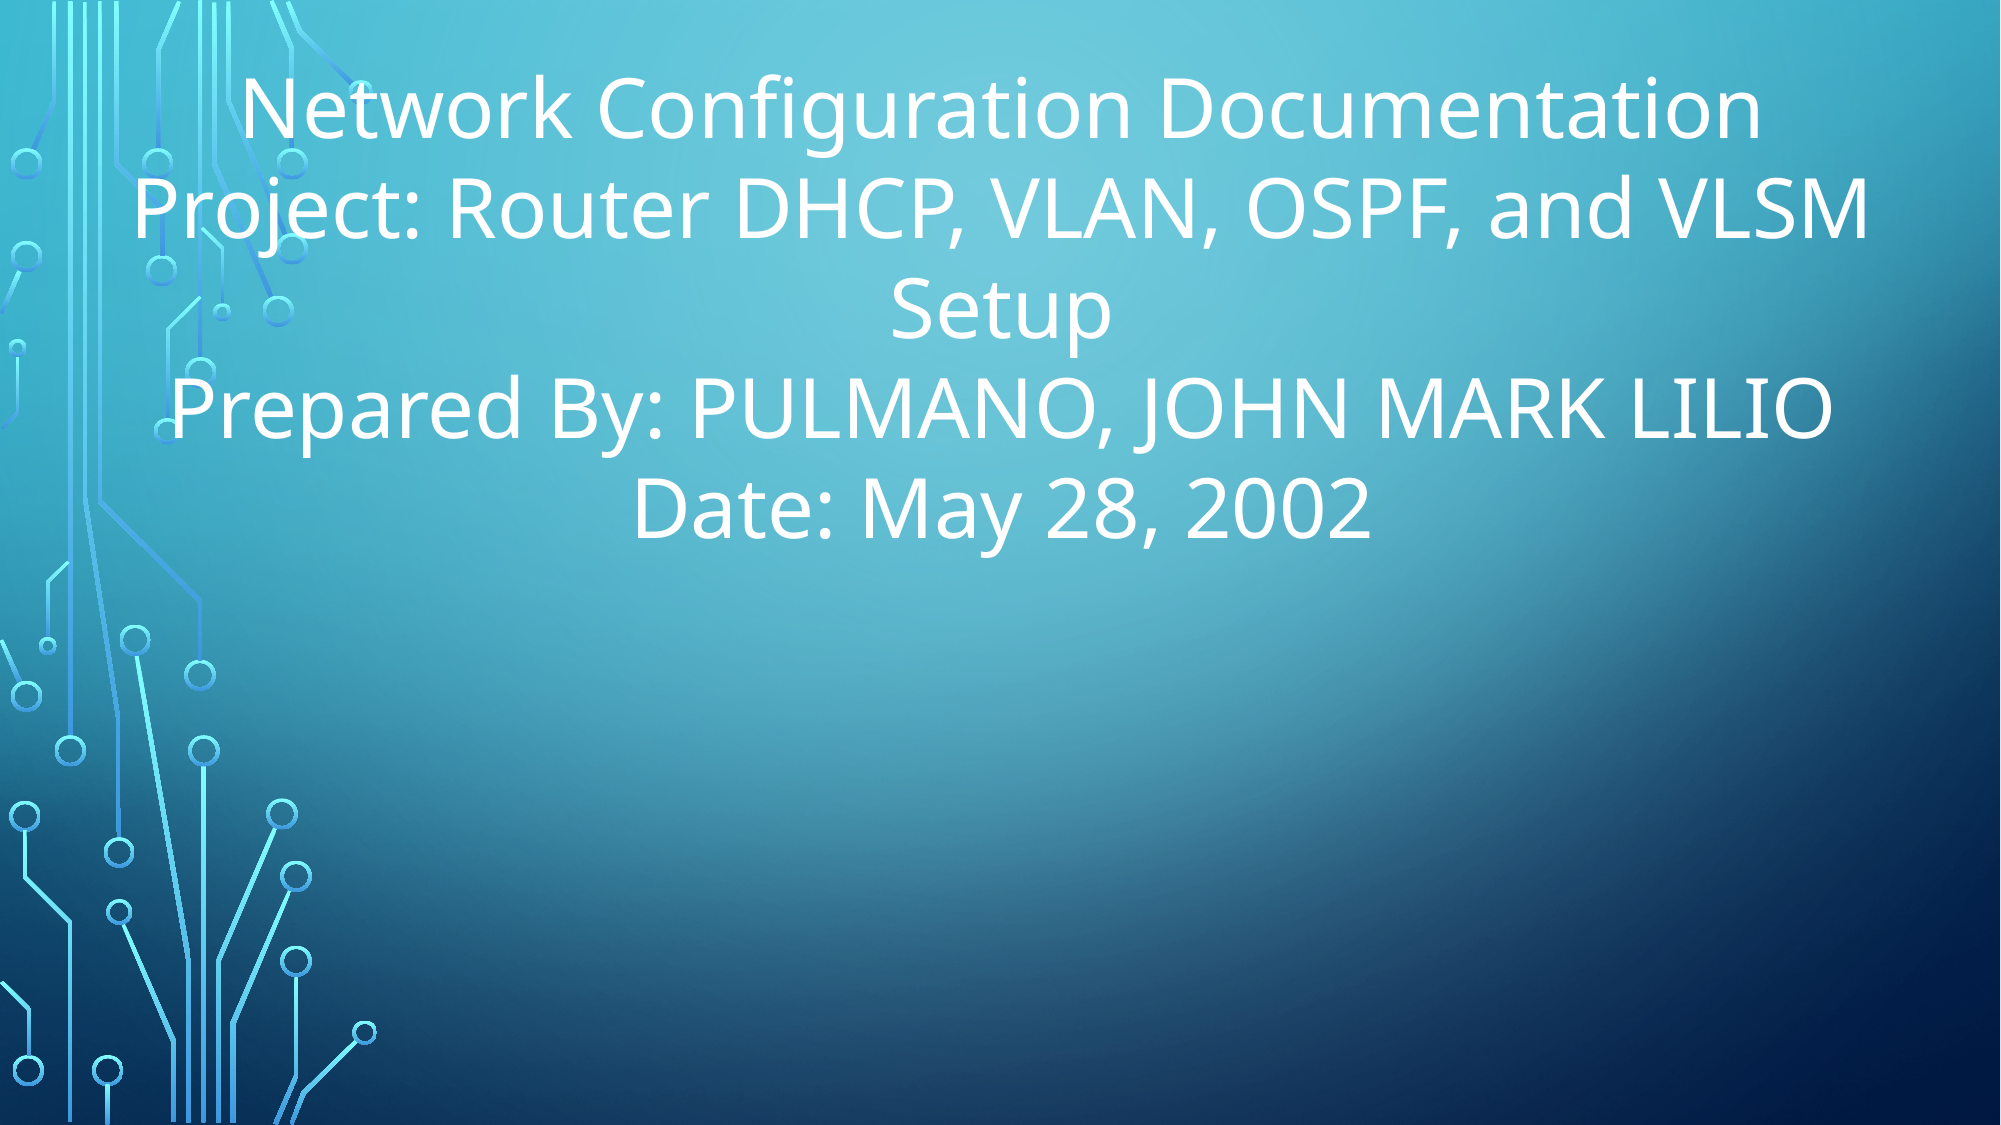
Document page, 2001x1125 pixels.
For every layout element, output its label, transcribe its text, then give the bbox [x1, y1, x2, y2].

text_box Network Configuration Documentation Project: Router DHCP, VLAN, OSPF, and VLSM Setup Prepared By: PULMANO, JOHN MARK LILIO Date: May 28, 2002 [41, 48, 1964, 763]
